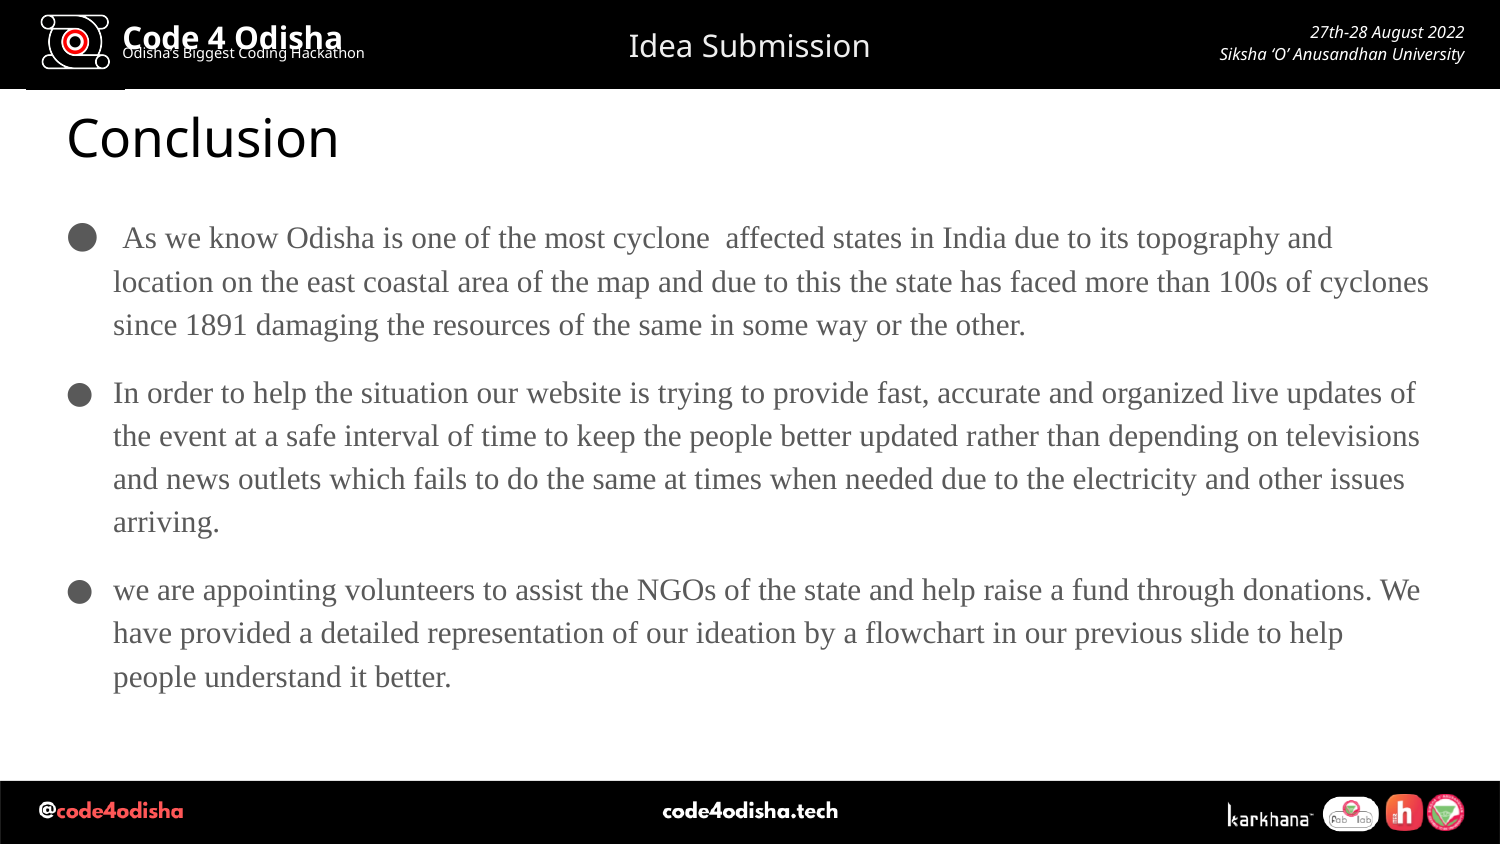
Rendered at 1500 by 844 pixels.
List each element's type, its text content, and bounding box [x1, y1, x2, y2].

title Conclusion [51, 89, 1449, 183]
list As we know Odisha is one of the most cyclone affected states in India due to its topography and location on the east coastal area of the map and due to this the state has faced more than 100s of cyclones since 1891 damaging the resources of the same in some way or the other. In order to help the situation our website is trying to provide fast, accurate and organized live updates of the event at a safe interval of time to keep the people better updated rather than depending on televisions and news outlets which fails to do the same at times when needed due to the electricity and other issues arriving. we are appointing volunteers to assist the NGOs of the state and help raise a fund through donations. We have provided a detailed representation of our ideation by a flowchart in our previous slide to help people understand it better. [51, 189, 1449, 750]
picture [0, 779, 1500, 844]
picture [27, 3, 124, 88]
